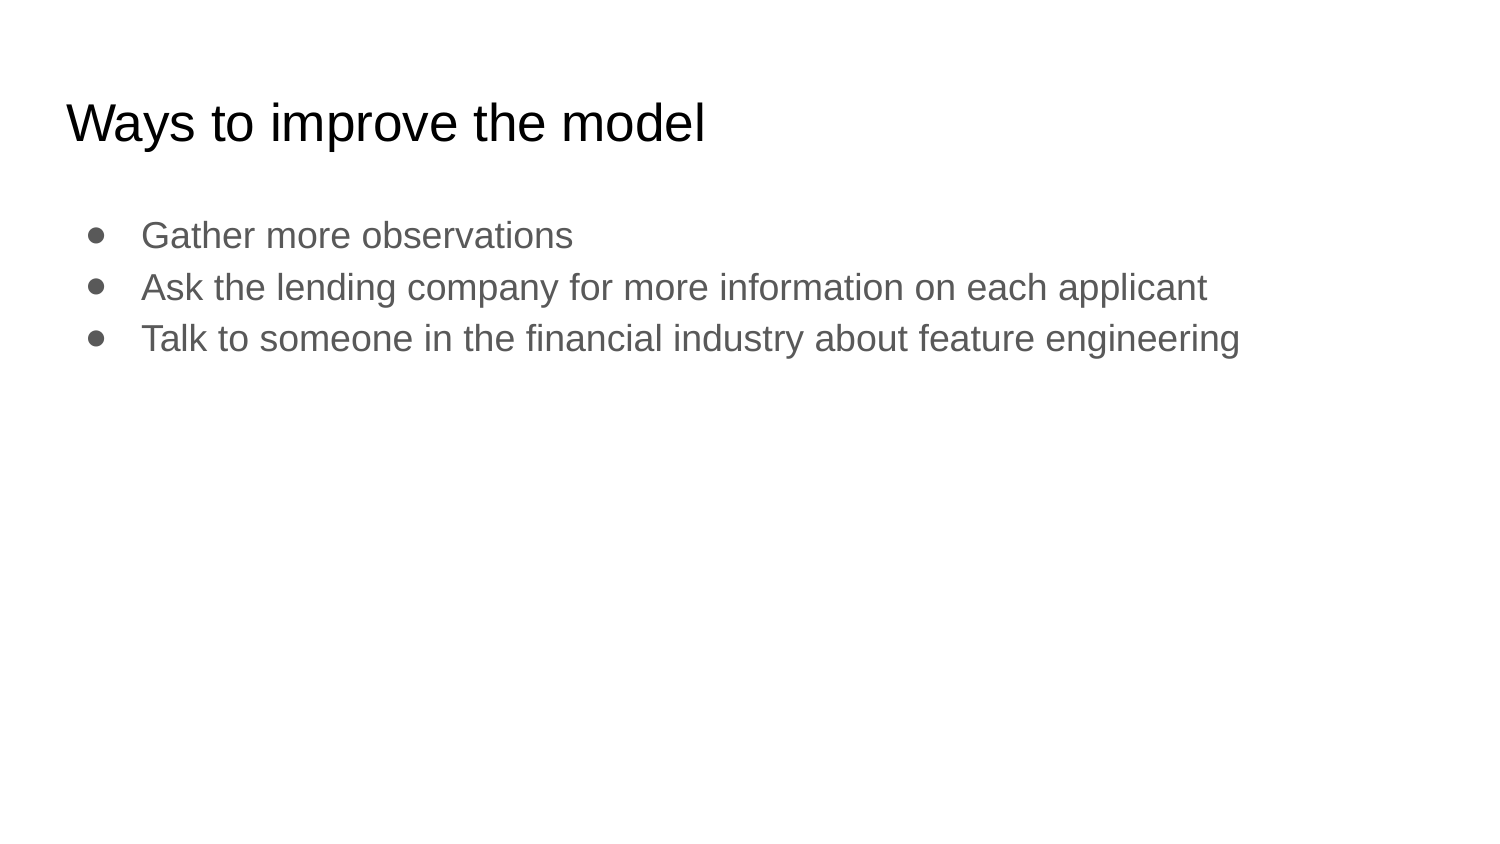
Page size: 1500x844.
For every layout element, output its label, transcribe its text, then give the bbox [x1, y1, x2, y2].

title Ways to improve the model [51, 72, 1449, 167]
list Gather more observations Ask the lending company for more information on each applicant Talk to someone in the financial industry about feature engineering [51, 189, 1449, 750]
